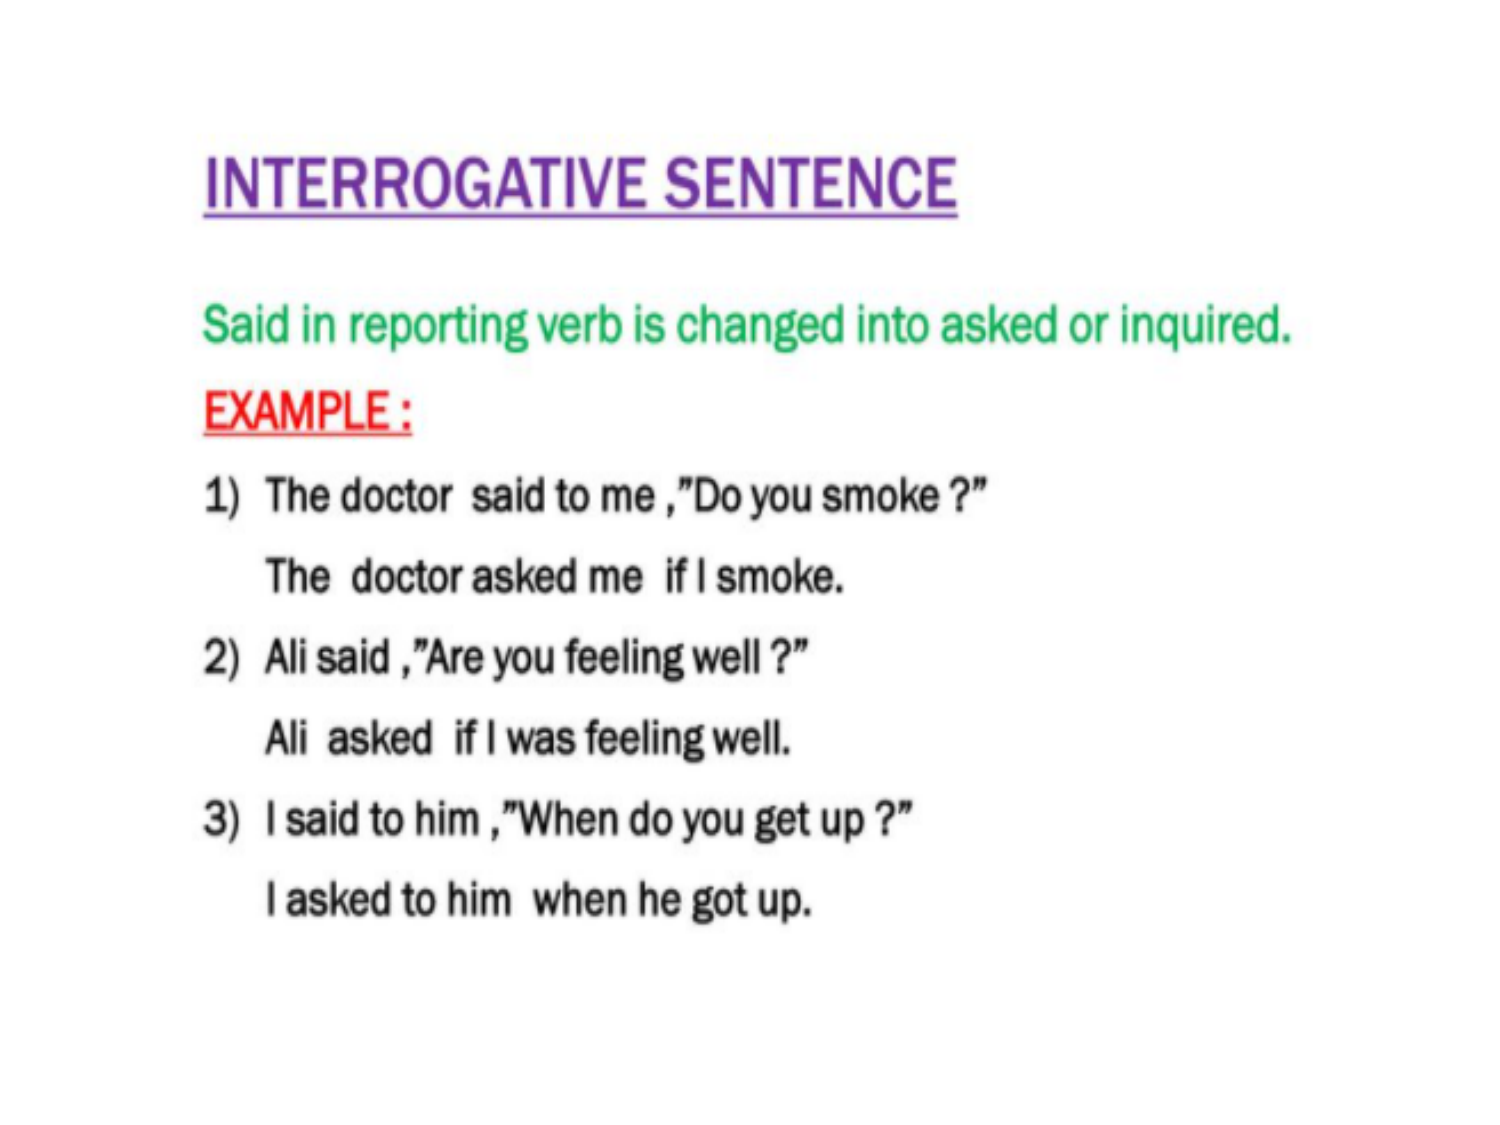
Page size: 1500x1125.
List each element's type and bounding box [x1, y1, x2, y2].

picture [88, 77, 1459, 1071]
